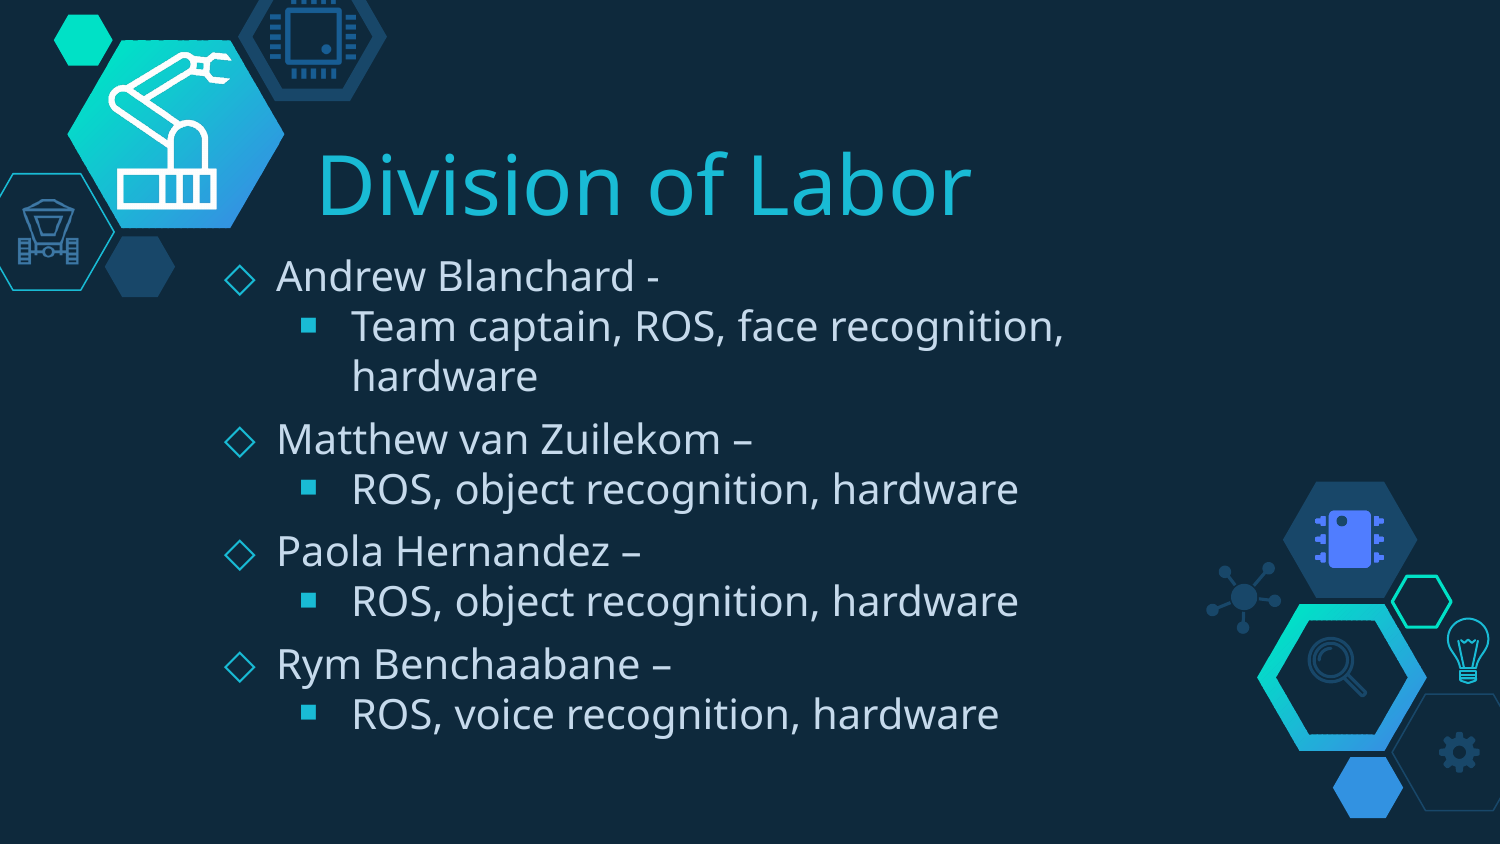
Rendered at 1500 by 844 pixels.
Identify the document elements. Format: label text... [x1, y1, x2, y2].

picture [95, 44, 246, 214]
picture [1315, 505, 1384, 573]
title Division of Labor [300, 141, 1500, 248]
list Andrew Blanchard - Team captain, ROS, face recognition, hardware Matthew van Zuilekom – ROS, object recognition, hardware Paola Hernandez – ROS, object recognition, hardware Rym Benchaabane – ROS, voice recognition, hardware [186, 234, 1185, 637]
